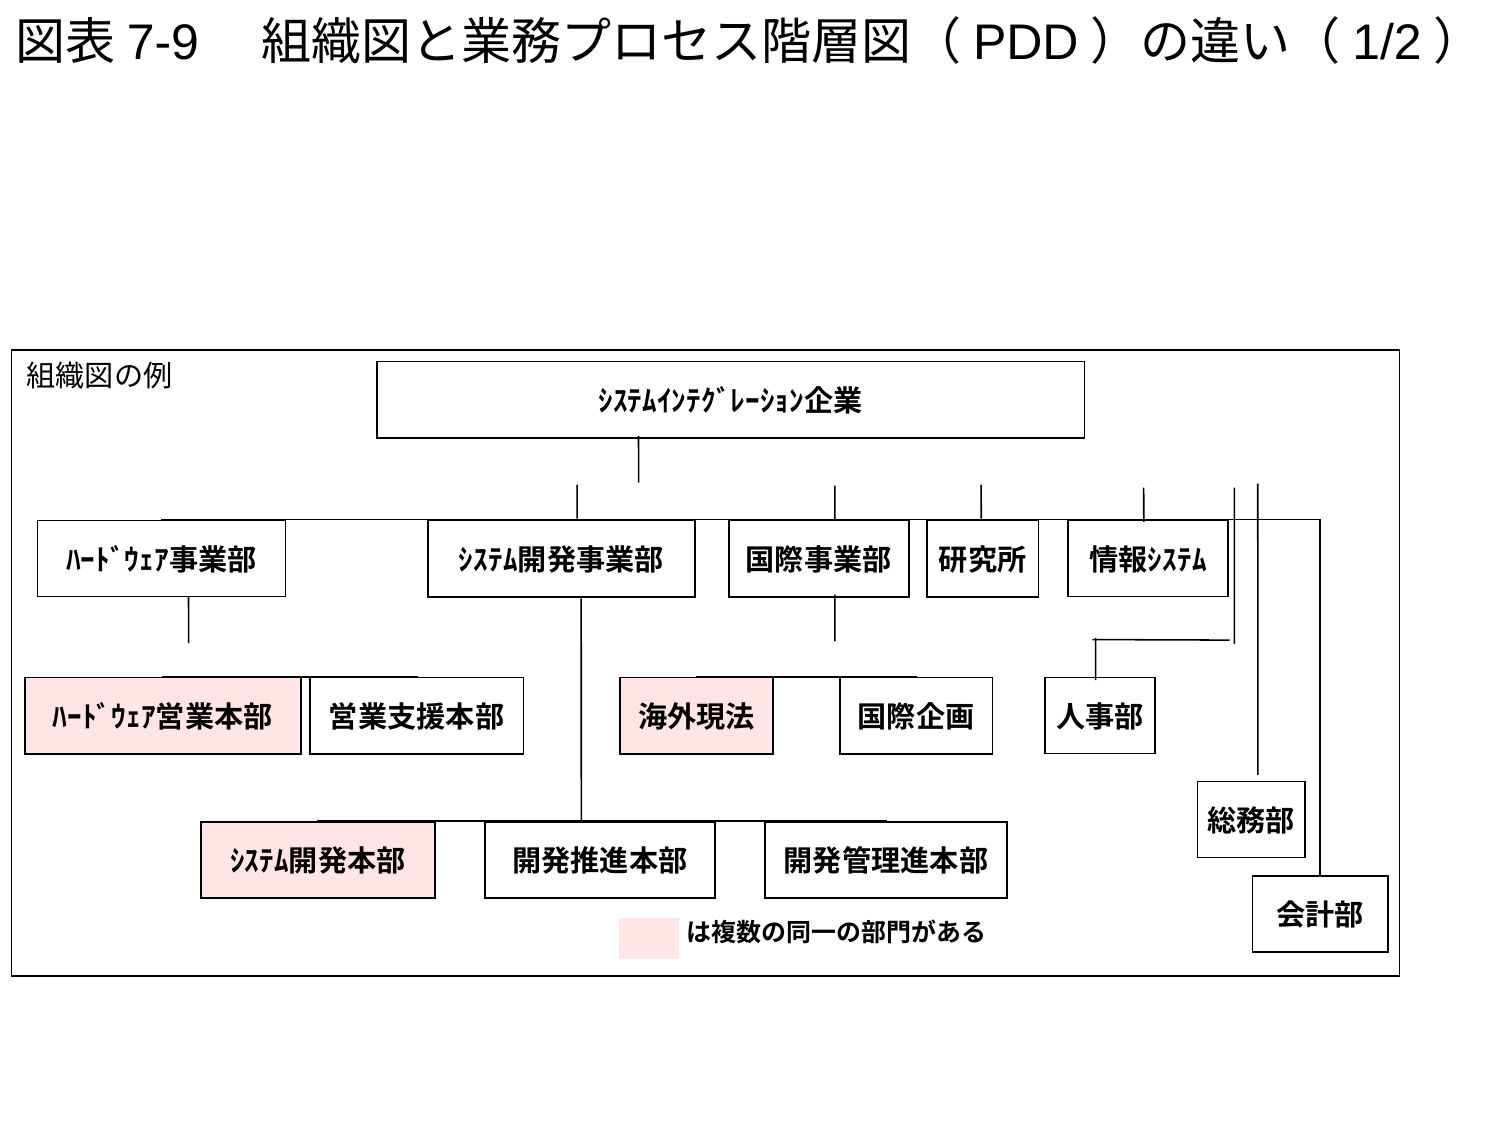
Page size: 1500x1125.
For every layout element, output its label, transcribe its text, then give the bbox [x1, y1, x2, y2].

text_box 組織図の例 [11, 350, 557, 977]
text_box 組織図の例 [924, 350, 1400, 977]
title 図表7-9 組織図と業務プロセス階層図（PDD）の違い（1/2） [0, 0, 1500, 79]
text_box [562, 118, 920, 1125]
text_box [1092, 487, 1235, 681]
